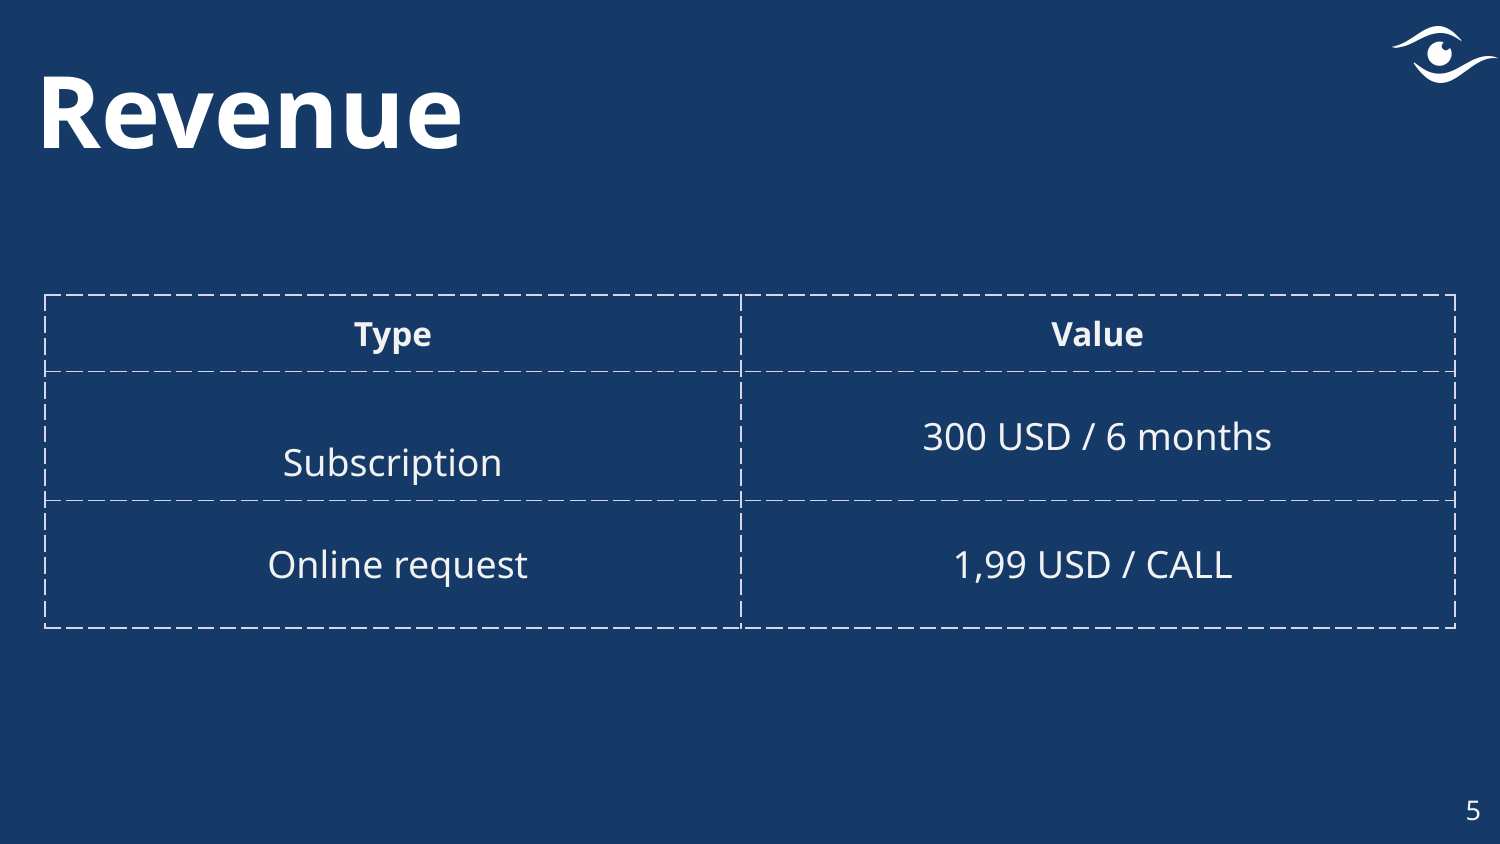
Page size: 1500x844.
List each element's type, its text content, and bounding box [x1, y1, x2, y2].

picture [1392, 26, 1499, 84]
table_cell Subscription [45, 372, 741, 501]
table_header Value [741, 295, 1455, 372]
table_cell Online request [45, 501, 741, 628]
slide_number 5 [1391, 779, 1482, 844]
table_cell 300 USD / 6 months [741, 372, 1455, 501]
table_header Type [45, 295, 741, 372]
title Revenue [34, 27, 1069, 169]
table_cell 1,99 USD / CALL [741, 501, 1455, 628]
